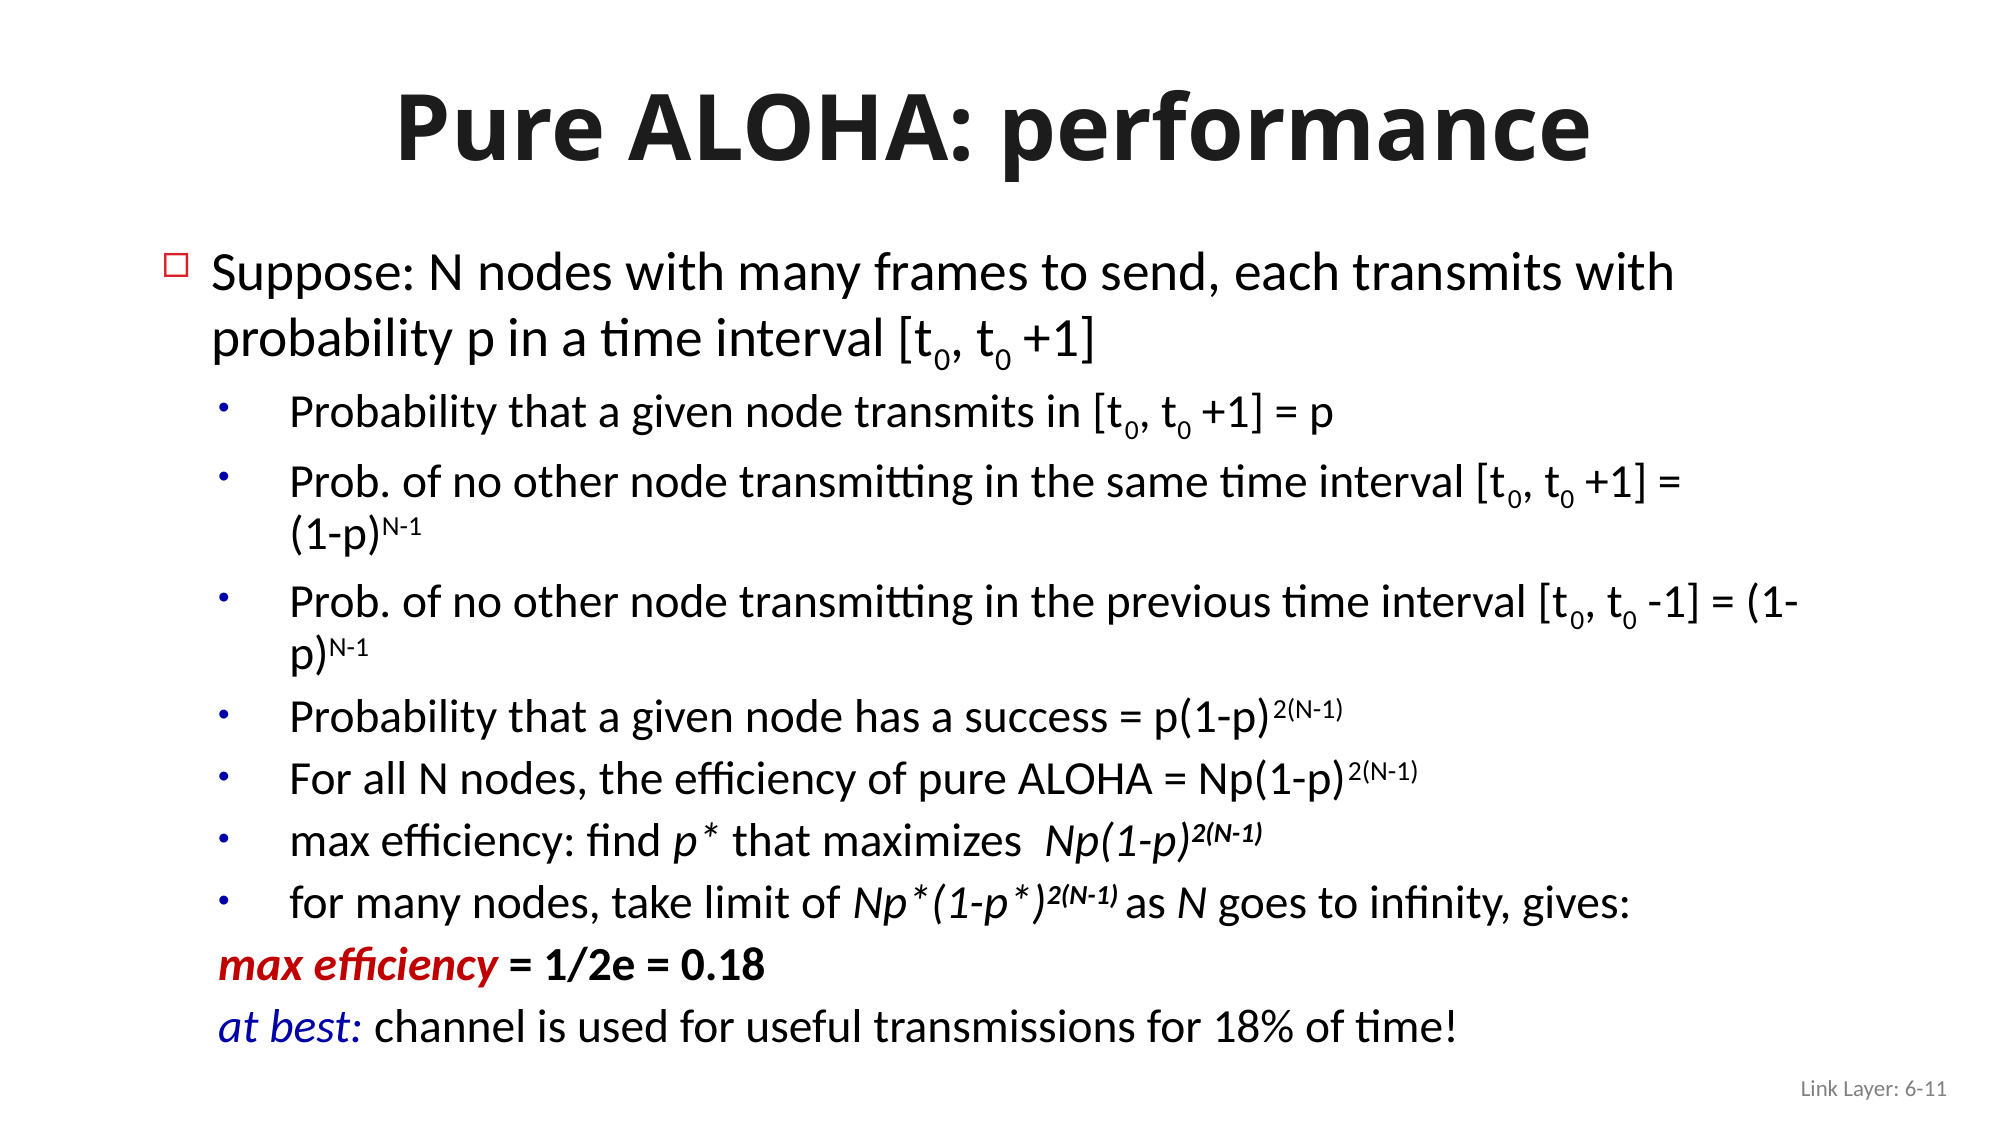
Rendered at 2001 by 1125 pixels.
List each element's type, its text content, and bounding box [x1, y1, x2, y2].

title Pure ALOHA: performance [131, 57, 1857, 205]
text_box Suppose: N nodes with many frames to send, each transmits with probability p in a time interval [t0, t0 +1] Probability that a given node transmits in [t0, t0 +1] = p Prob. of no other node transmitting in the same time interval [t0, t0 +1] = (1-p)N-1 Prob. of no other node transmitting in the previous time interval [t0, t0 -1] = (1-p)N-1 Probability that a given node has a success = p(1-p)2(N-1) For all N nodes, the efficiency of pure ALOHA = Np(1-p)2(N-1) max efficiency: find p* that maximizes Np(1-p)2(N-1) for many nodes, take limit of Np*(1-p*)2(N-1) as N goes to infinity, gives: max efficiency = 1/2e = 0.18 at best: channel is used for useful transmissions for 18% of time! [146, 235, 1872, 1068]
text_box [286, 525, 1511, 940]
slide_number Link Layer: 6- [1512, 1056, 1963, 1117]
